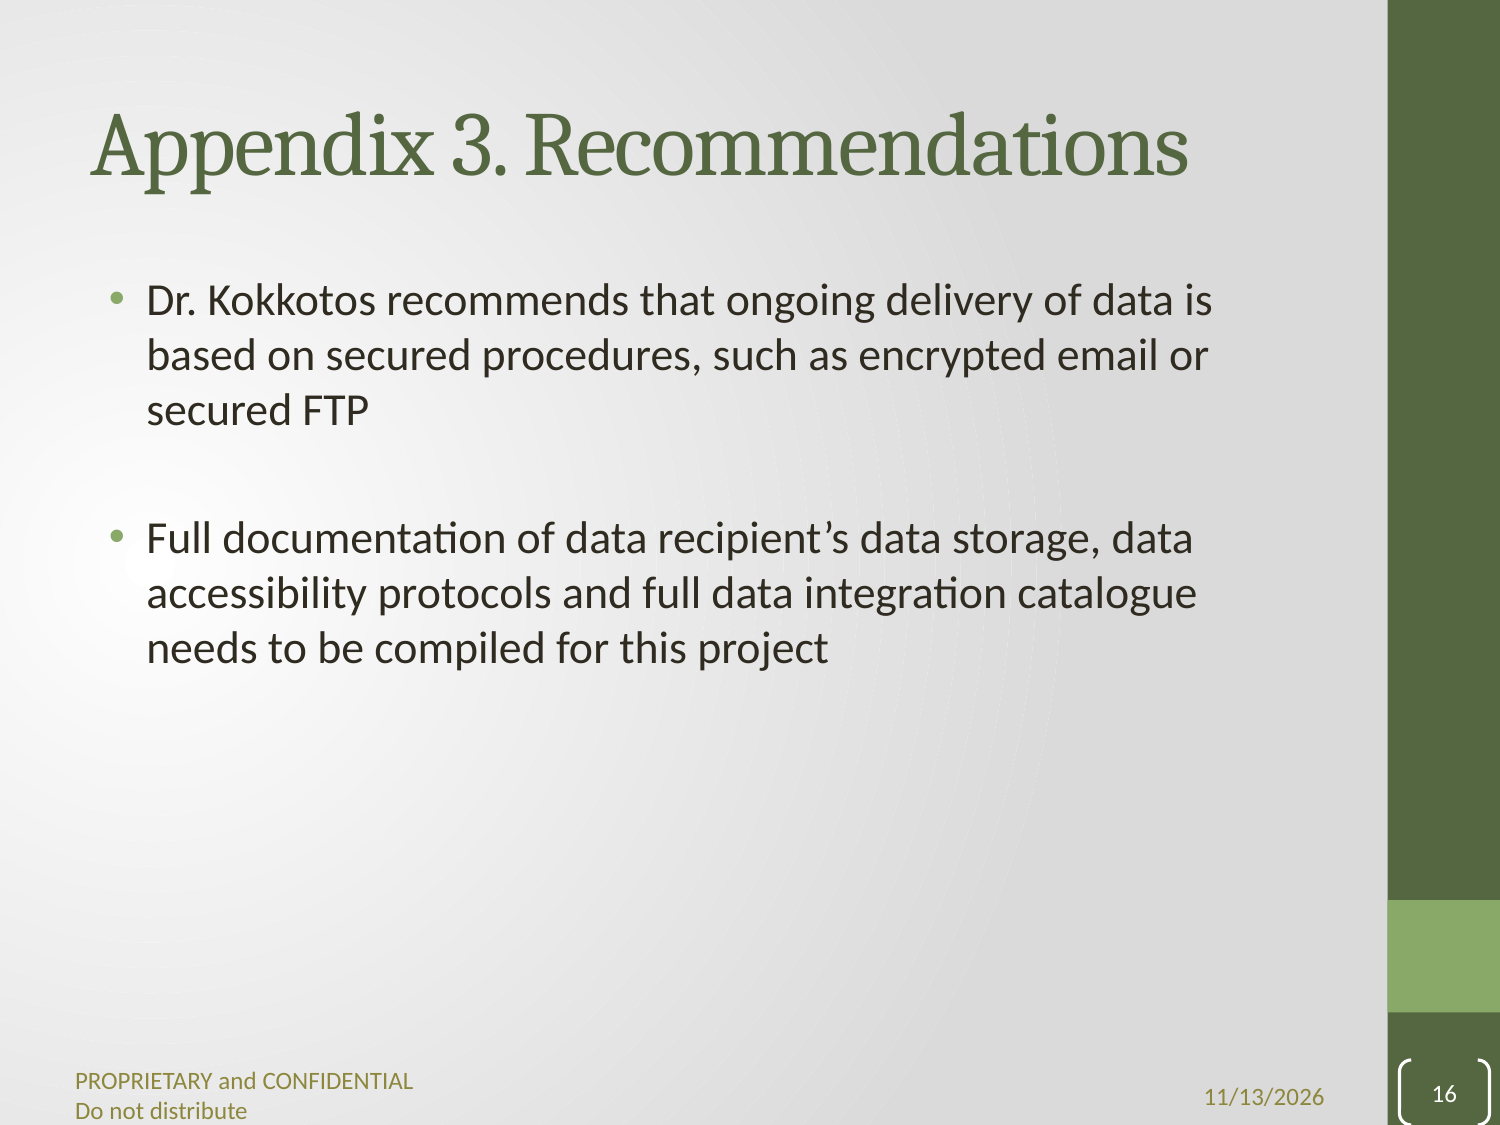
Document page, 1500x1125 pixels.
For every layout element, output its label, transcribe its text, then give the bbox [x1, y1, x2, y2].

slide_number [1119, 1065, 1325, 1125]
slide_number 16 [1397, 1058, 1492, 1125]
title Appendix 3. Recommendations [75, 45, 1325, 233]
list Dr. Kokkotos recommends that ongoing delivery of data is based on secured procedures, such as encrypted email or secured FTP Full documentation of data recipient’s data storage, data accessibility protocols and full data integration catalogue needs to be compiled for this project [75, 262, 1325, 1050]
